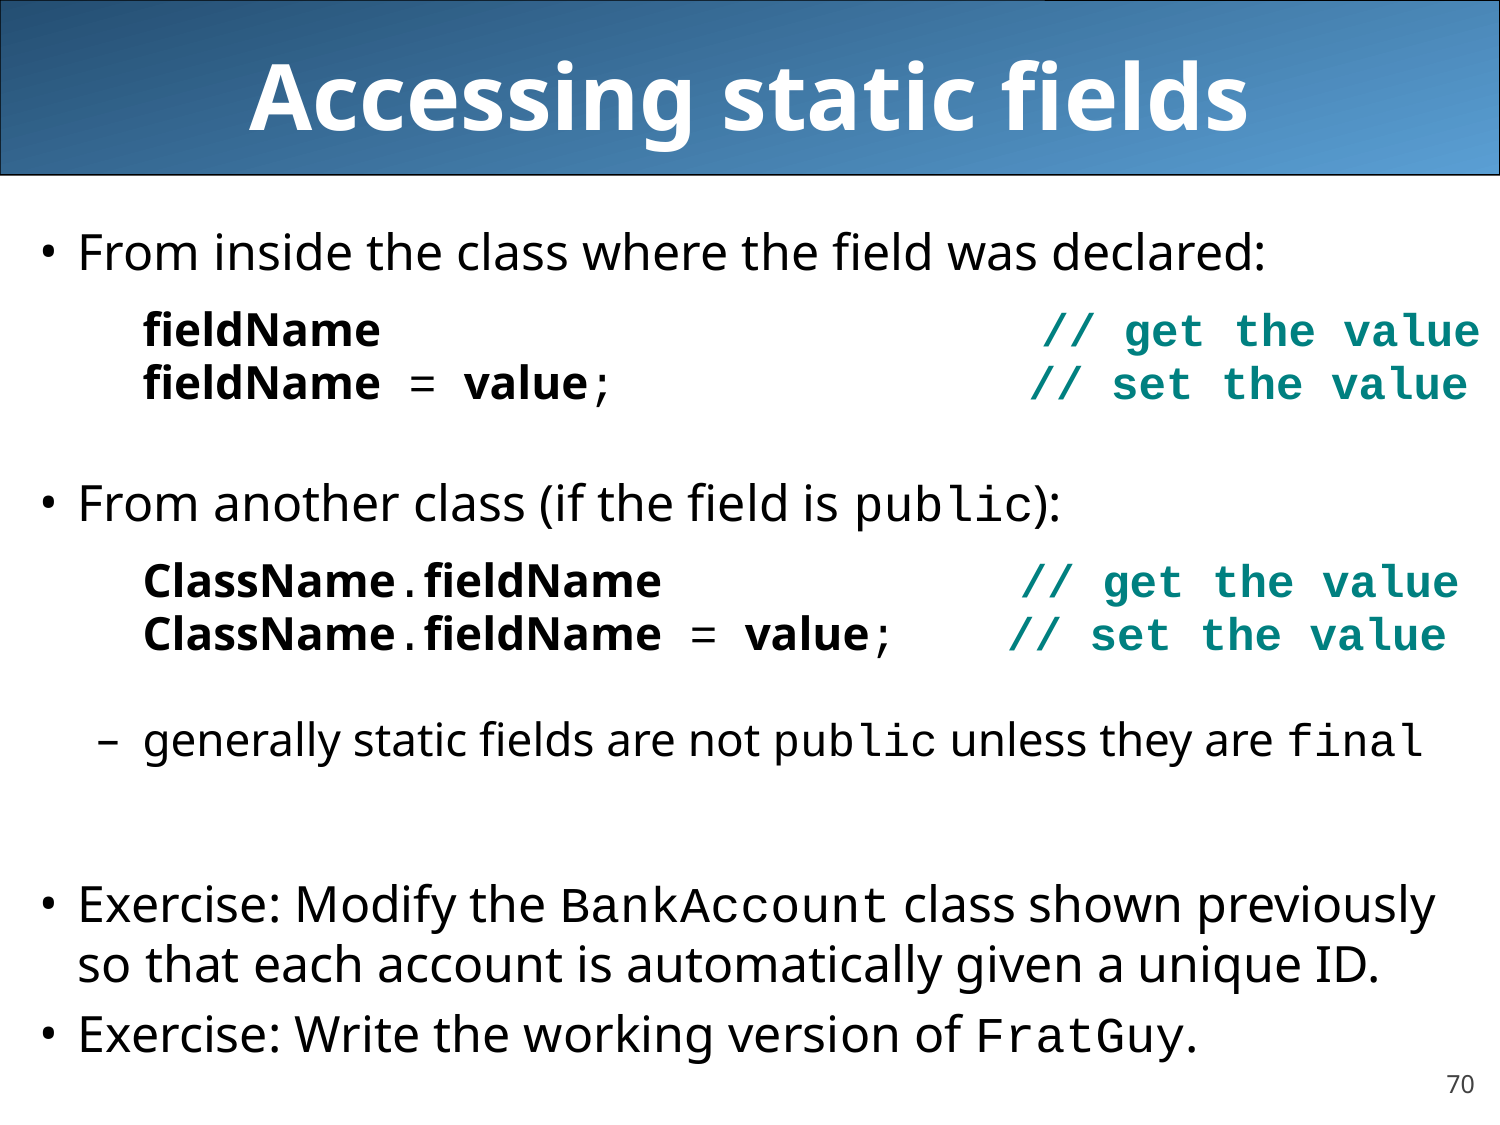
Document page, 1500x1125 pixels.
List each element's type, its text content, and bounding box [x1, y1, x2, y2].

list From inside the class where the field was declared: fieldName // get the value fieldName = value; // set the value From another class (if the field is public): ClassName.fieldName // get the value ClassName.fieldName = value; // set the value generally static fields are not public unless they are final Exercise: Modify the BankAccount class shown previously so that each account is automatically given a unique ID. Exercise: Write the working version of FratGuy. [24, 212, 1500, 1063]
title Accessing static fields [75, 0, 1425, 188]
